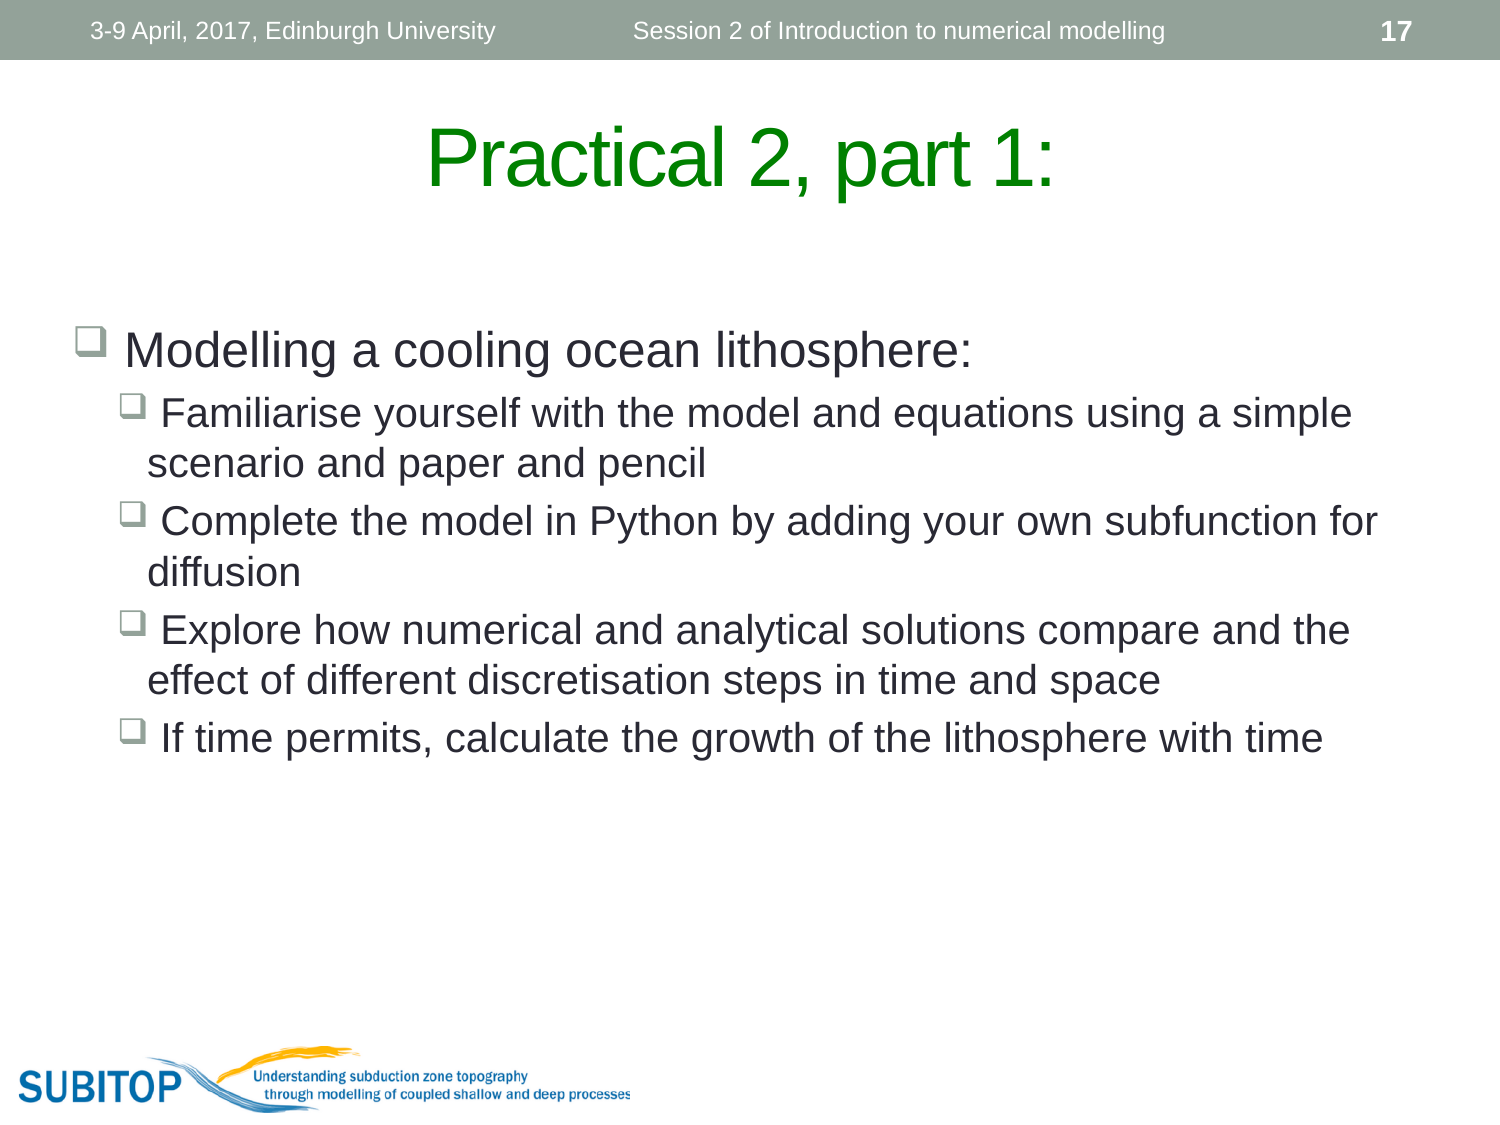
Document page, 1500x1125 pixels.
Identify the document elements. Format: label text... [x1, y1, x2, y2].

slide_number 17 [1365, 3, 1445, 57]
list Modelling a cooling ocean lithosphere: Familiarise yourself with the model and equations using a simple scenario and paper and pencil Complete the model in Python by adding your own subfunction for diffusion Explore how numerical and analytical solutions compare and the effect of different discretisation steps in time and space If time permits, calculate the growth of the lithosphere with time [56, 309, 1427, 826]
footer Session 2 of Introduction to numerical modelling [562, 3, 1238, 57]
title Practical 2, part 1: [56, 93, 1427, 212]
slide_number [75, 3, 550, 57]
